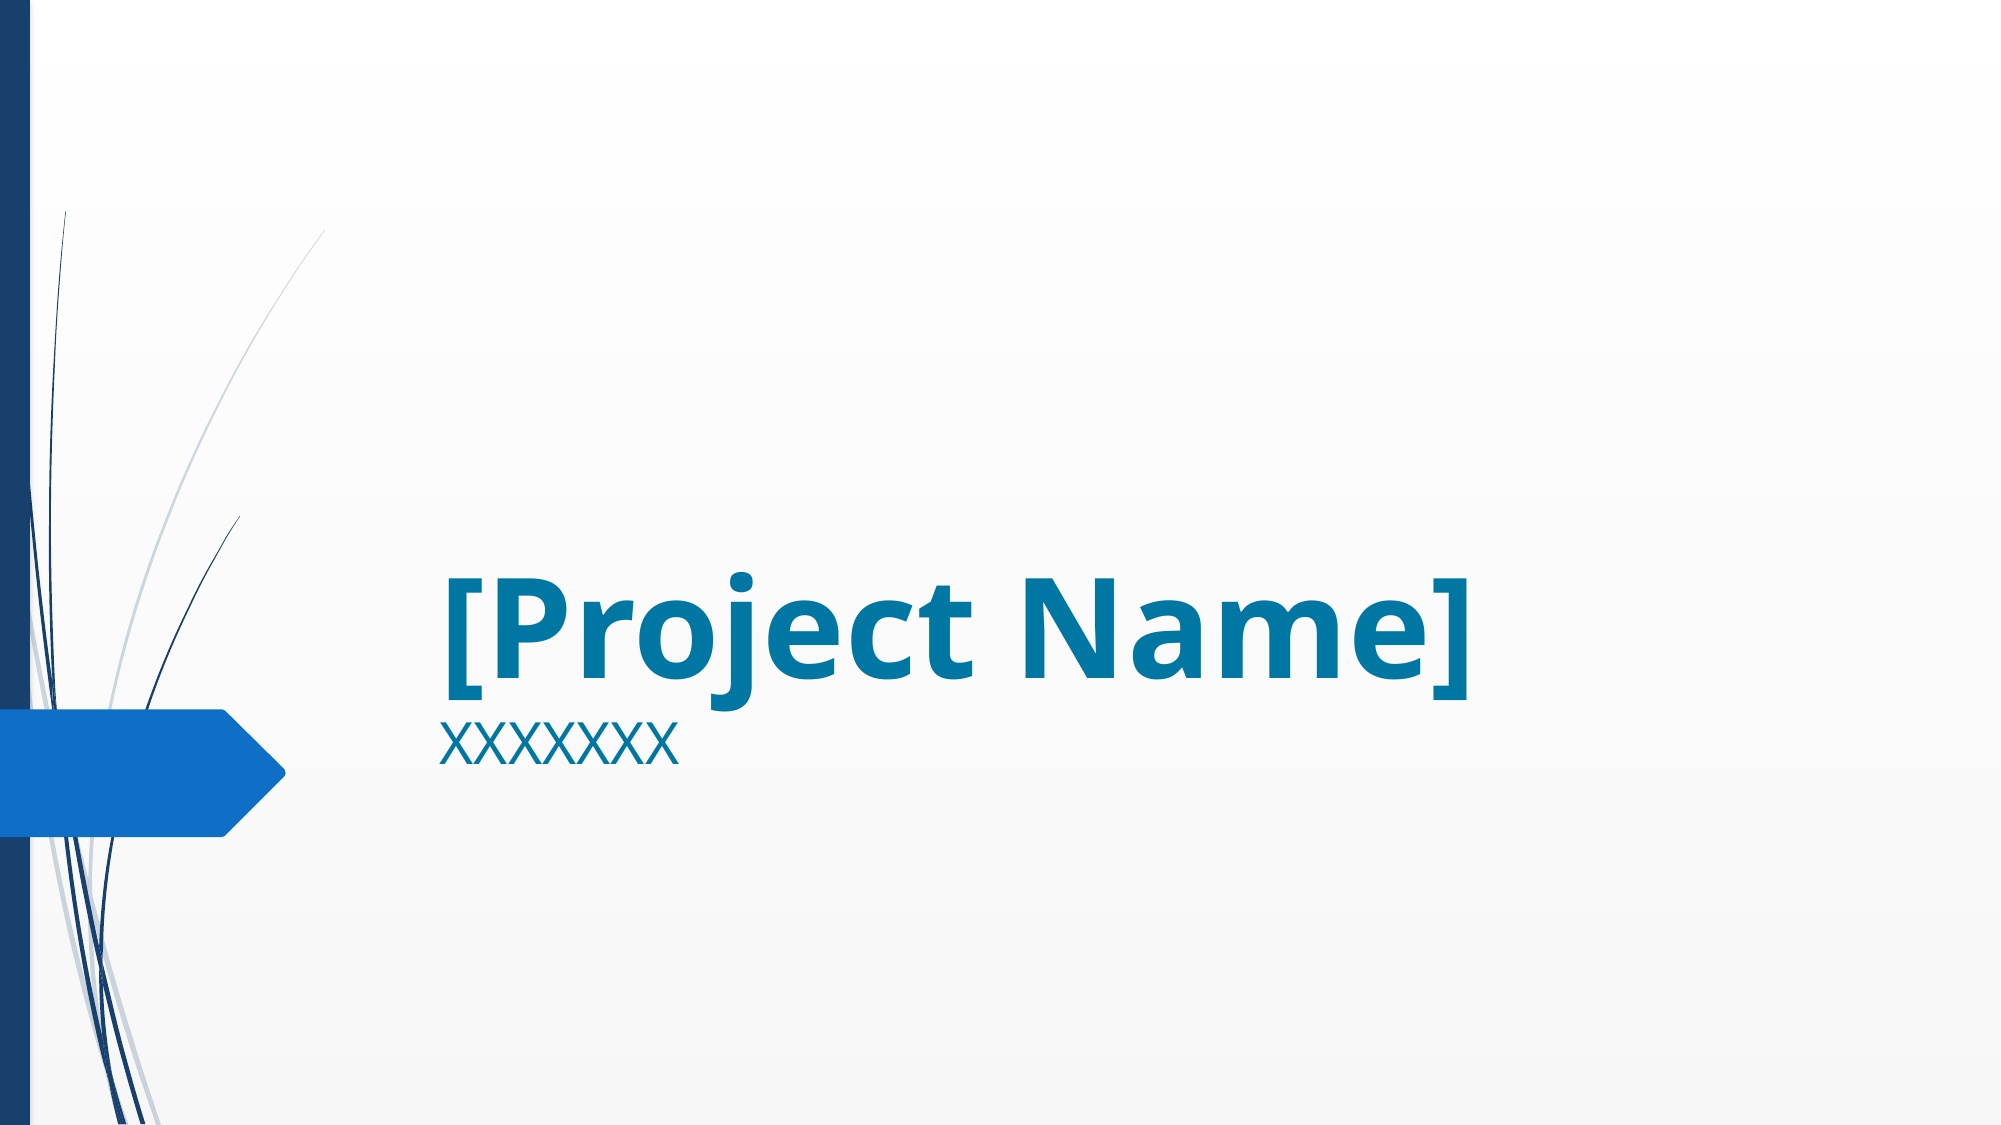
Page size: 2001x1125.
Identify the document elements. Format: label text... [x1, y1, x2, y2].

title [Project Name] XXXXXXX [424, 412, 1888, 784]
